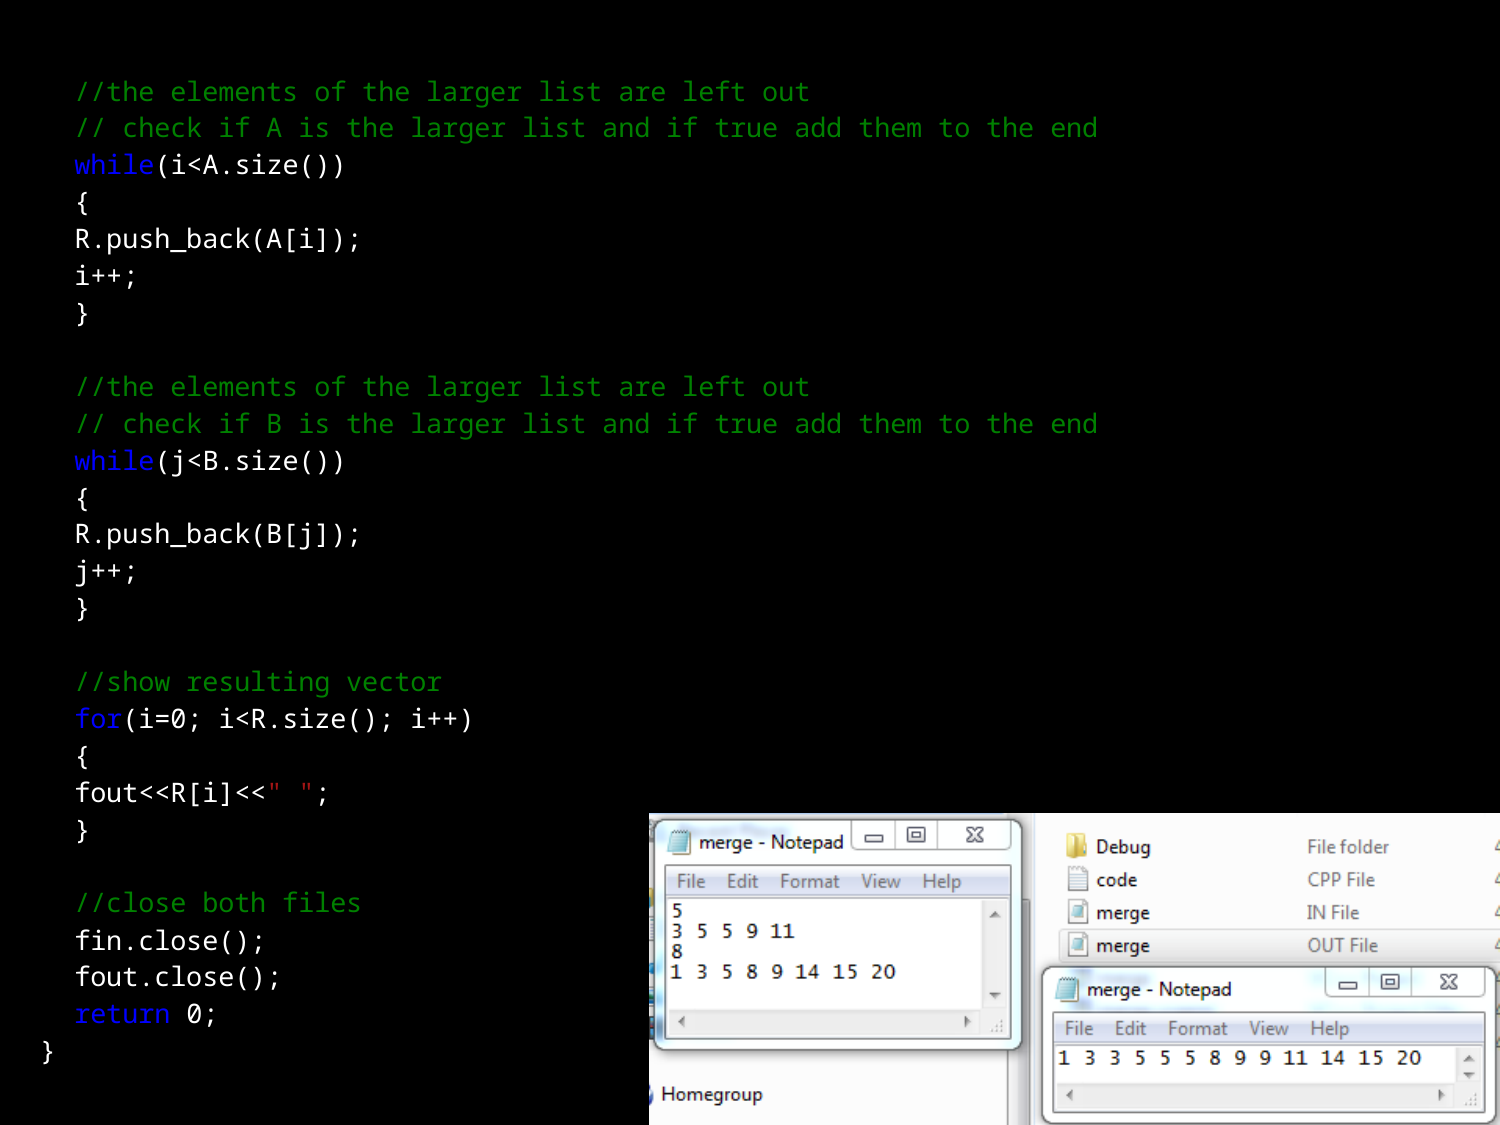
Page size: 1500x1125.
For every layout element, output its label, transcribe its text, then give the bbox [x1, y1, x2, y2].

picture [649, 812, 1500, 1125]
list //the elements of the larger list are left out // check if A is the larger list and if true add them to the end while(i<A.size()) { R.push_back(A[i]); i++; } //the elements of the larger list are left out // check if B is the larger list and if true add them to the end while(j<B.size()) { R.push_back(B[j]); j++; } //show resulting vector for(i=0; i<R.size(); i++) { fout<<R[i]<<" "; } //close both files fin.close(); fout.close(); return 0; } [24, 24, 1475, 1088]
